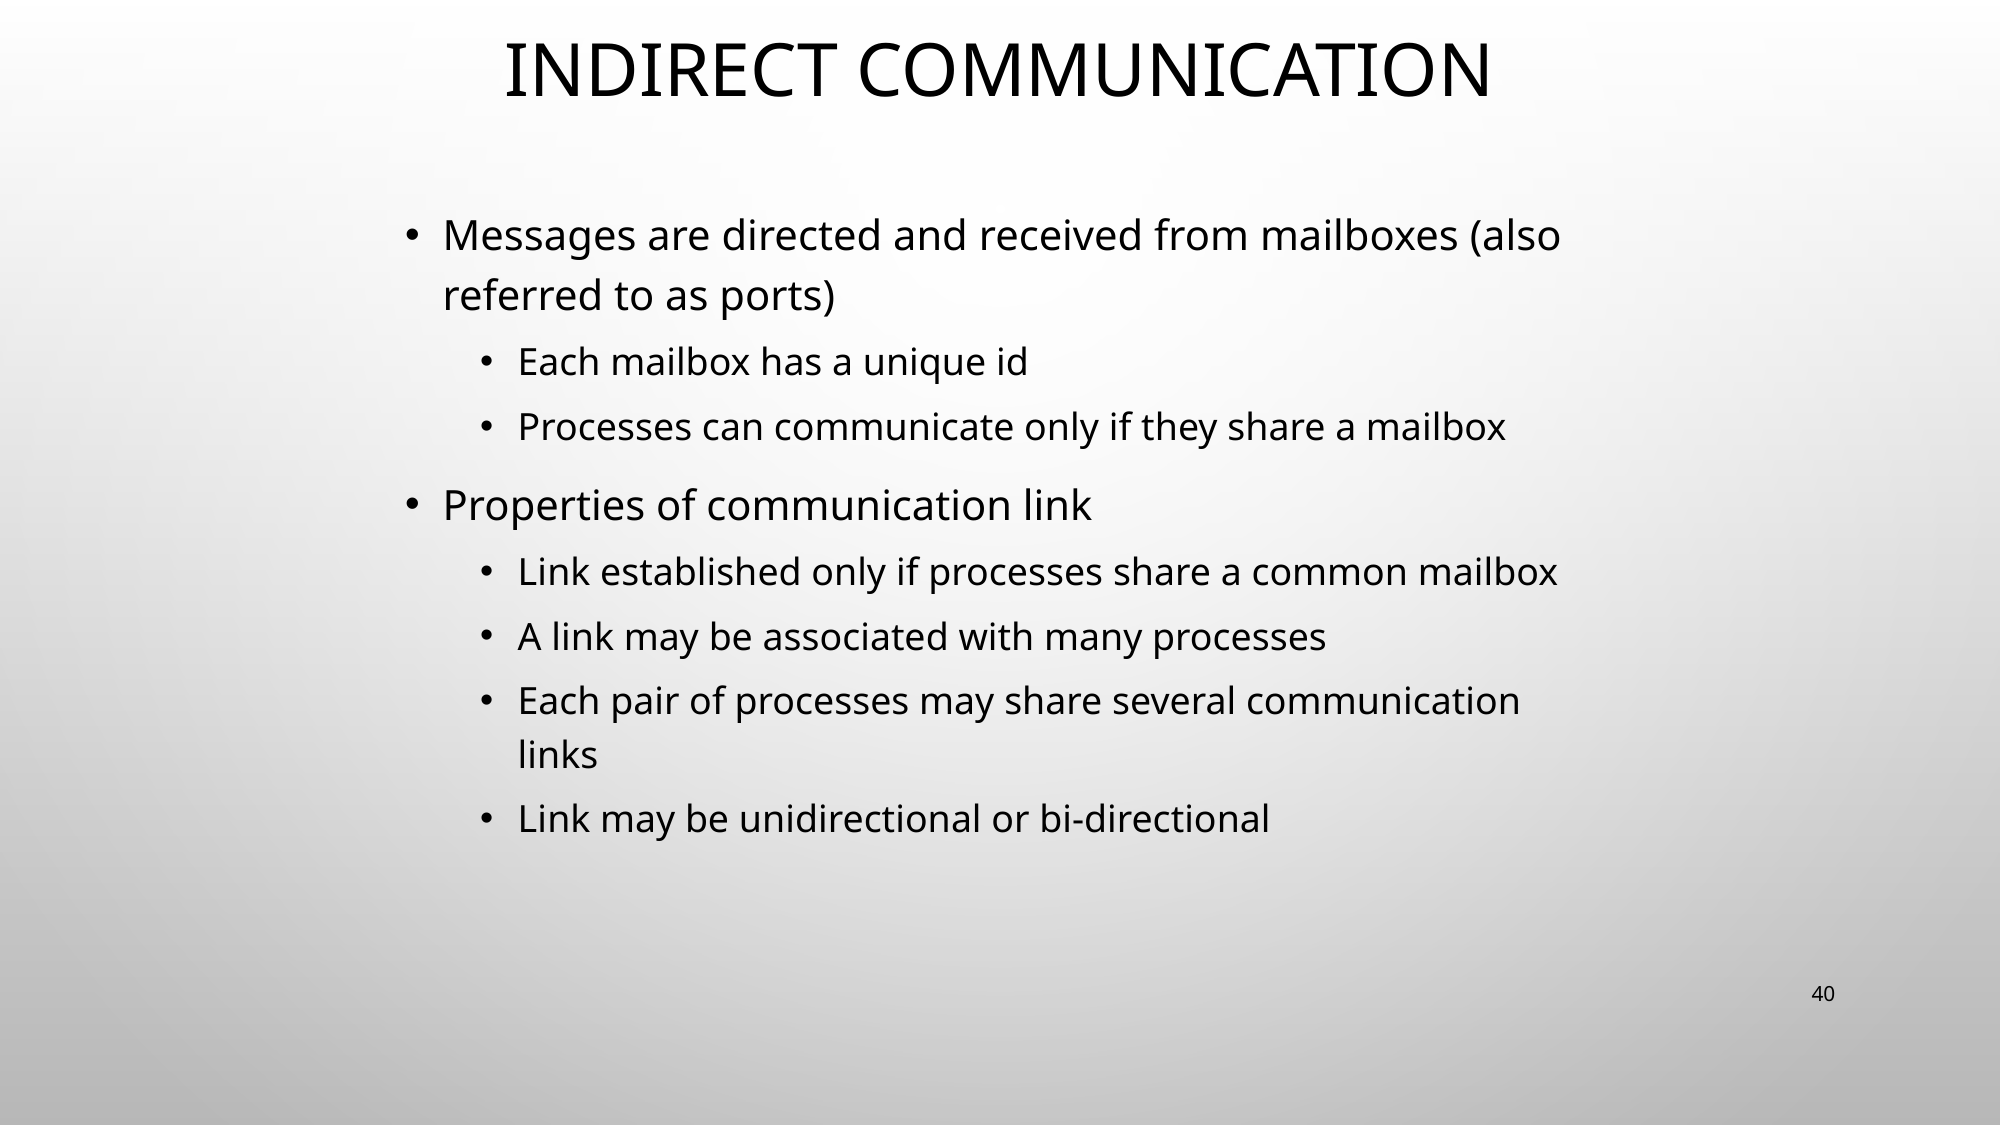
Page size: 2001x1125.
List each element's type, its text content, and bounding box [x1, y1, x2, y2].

slide_number 40 [1724, 965, 1851, 1025]
title INDIRECT COMMUNICATION [324, 24, 1675, 120]
list Messages are directed and received from mailboxes (also referred to as ports) Each mailbox has a unique id Processes can communicate only if they share a mailbox Properties of communication link Link established only if processes share a common mailbox A link may be associated with many processes Each pair of processes may share several communication links Link may be unidirectional or bi-directional [390, 191, 1603, 874]
picture [0, 0, 2000, 1125]
